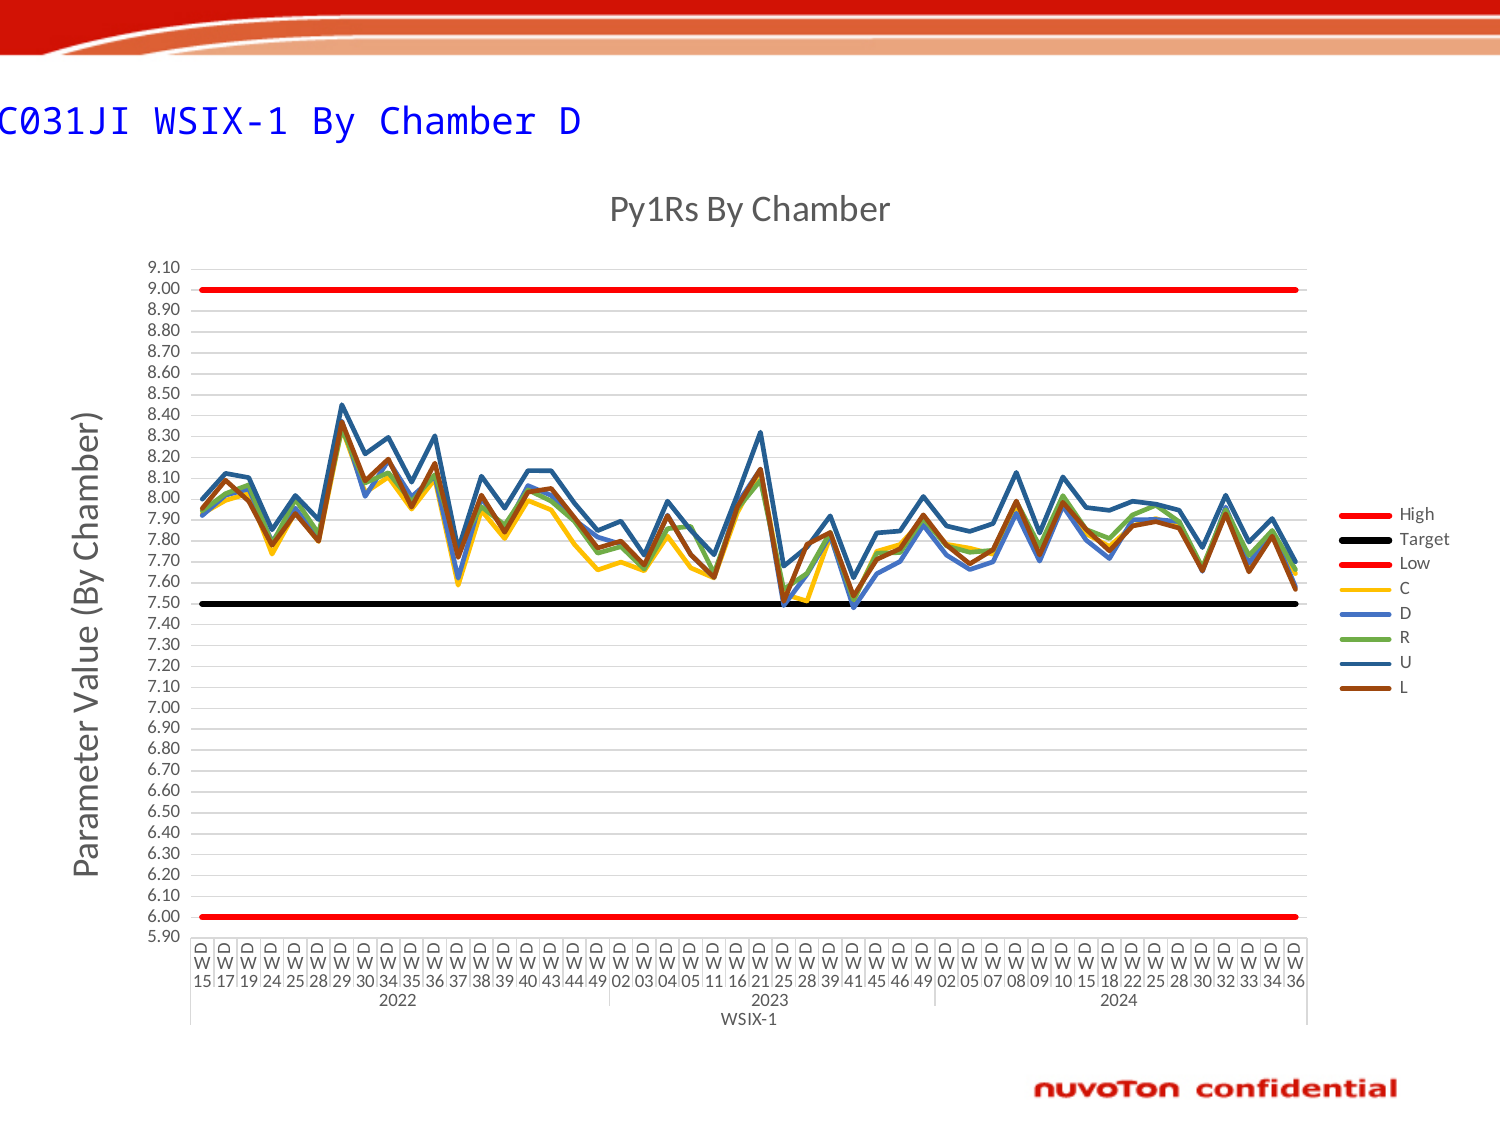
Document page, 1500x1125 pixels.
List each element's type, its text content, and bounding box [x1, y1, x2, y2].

picture [0, 0, 1500, 1125]
text_box C031JI WSIX-1 By Chamber D [0, 89, 619, 150]
chart [31, 155, 1469, 1049]
